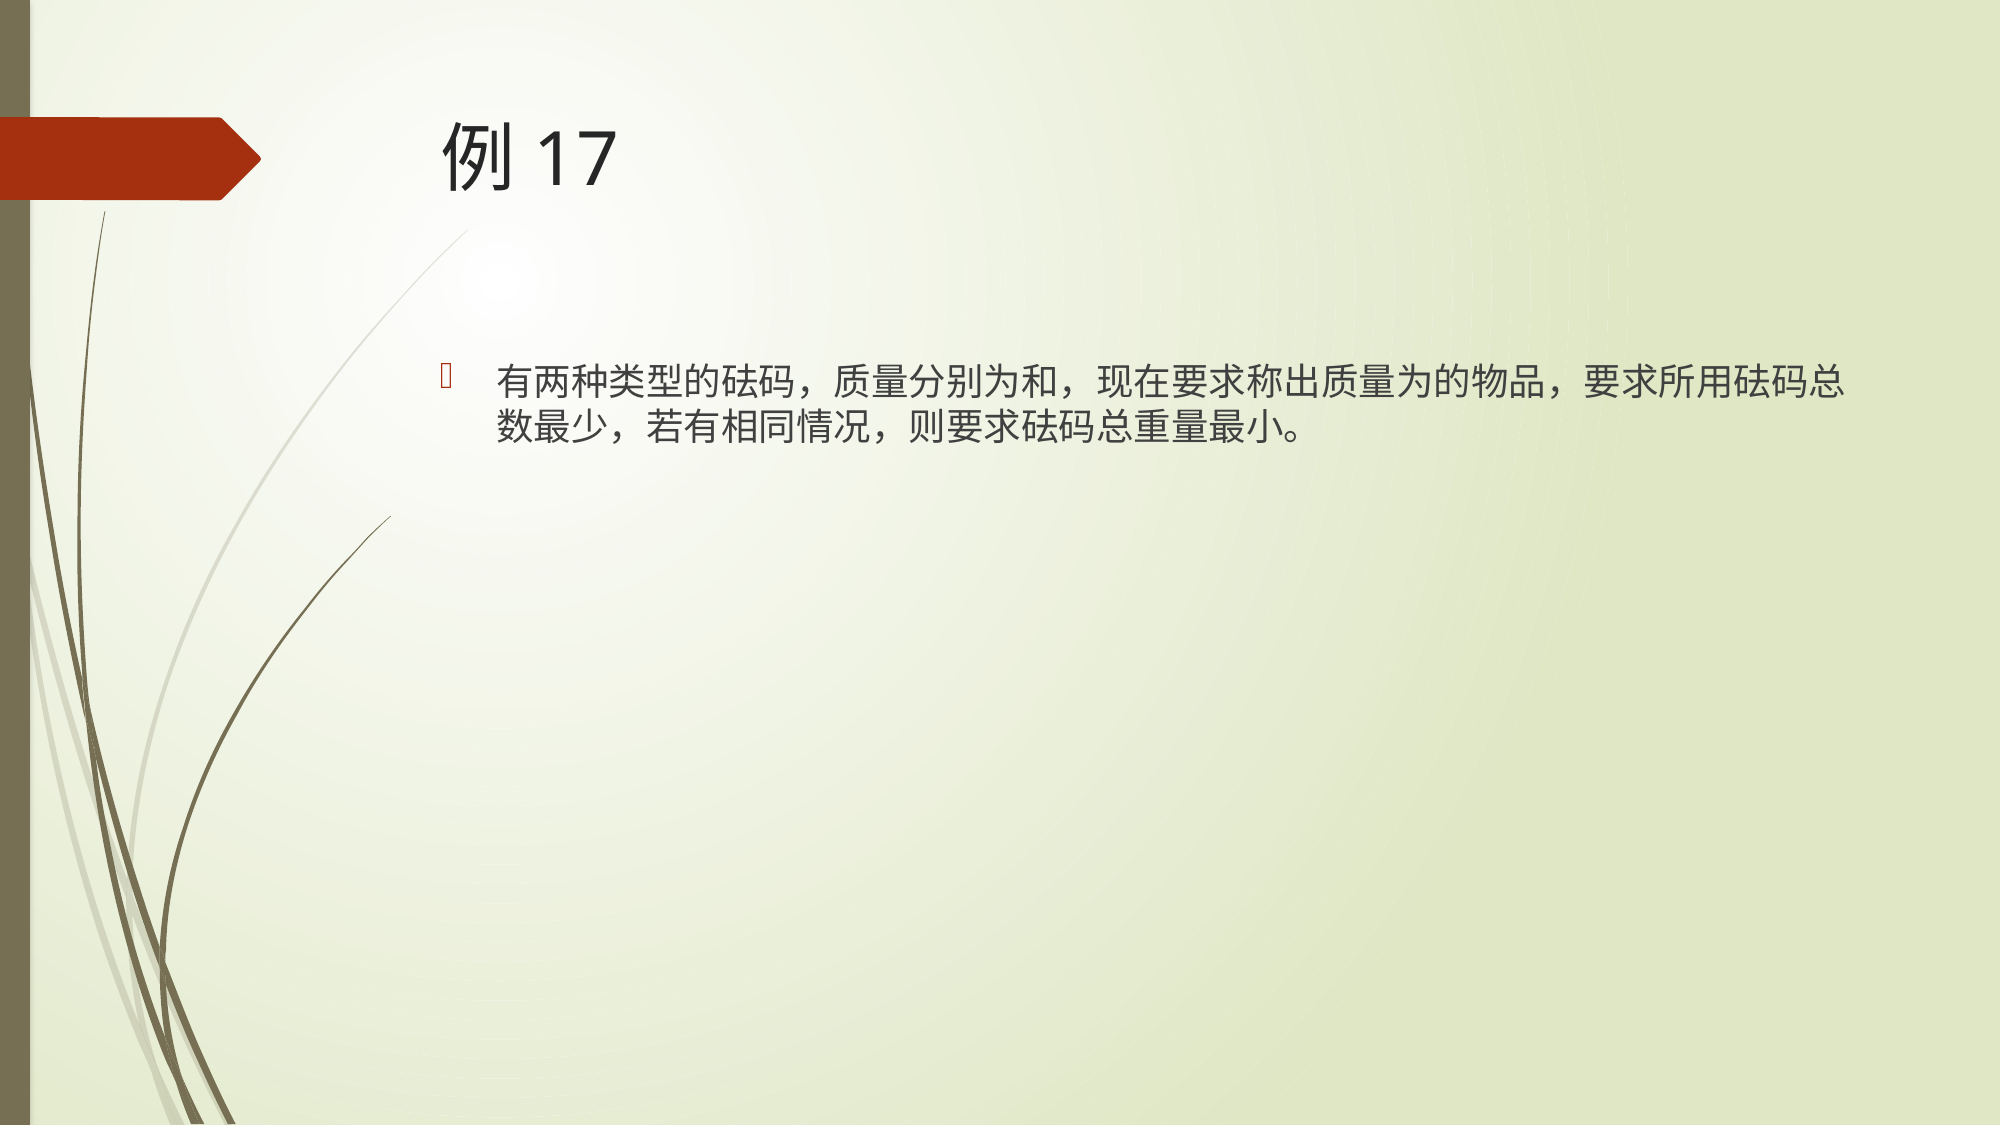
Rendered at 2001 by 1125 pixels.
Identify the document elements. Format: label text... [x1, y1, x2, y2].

title 例17 [425, 102, 1888, 313]
